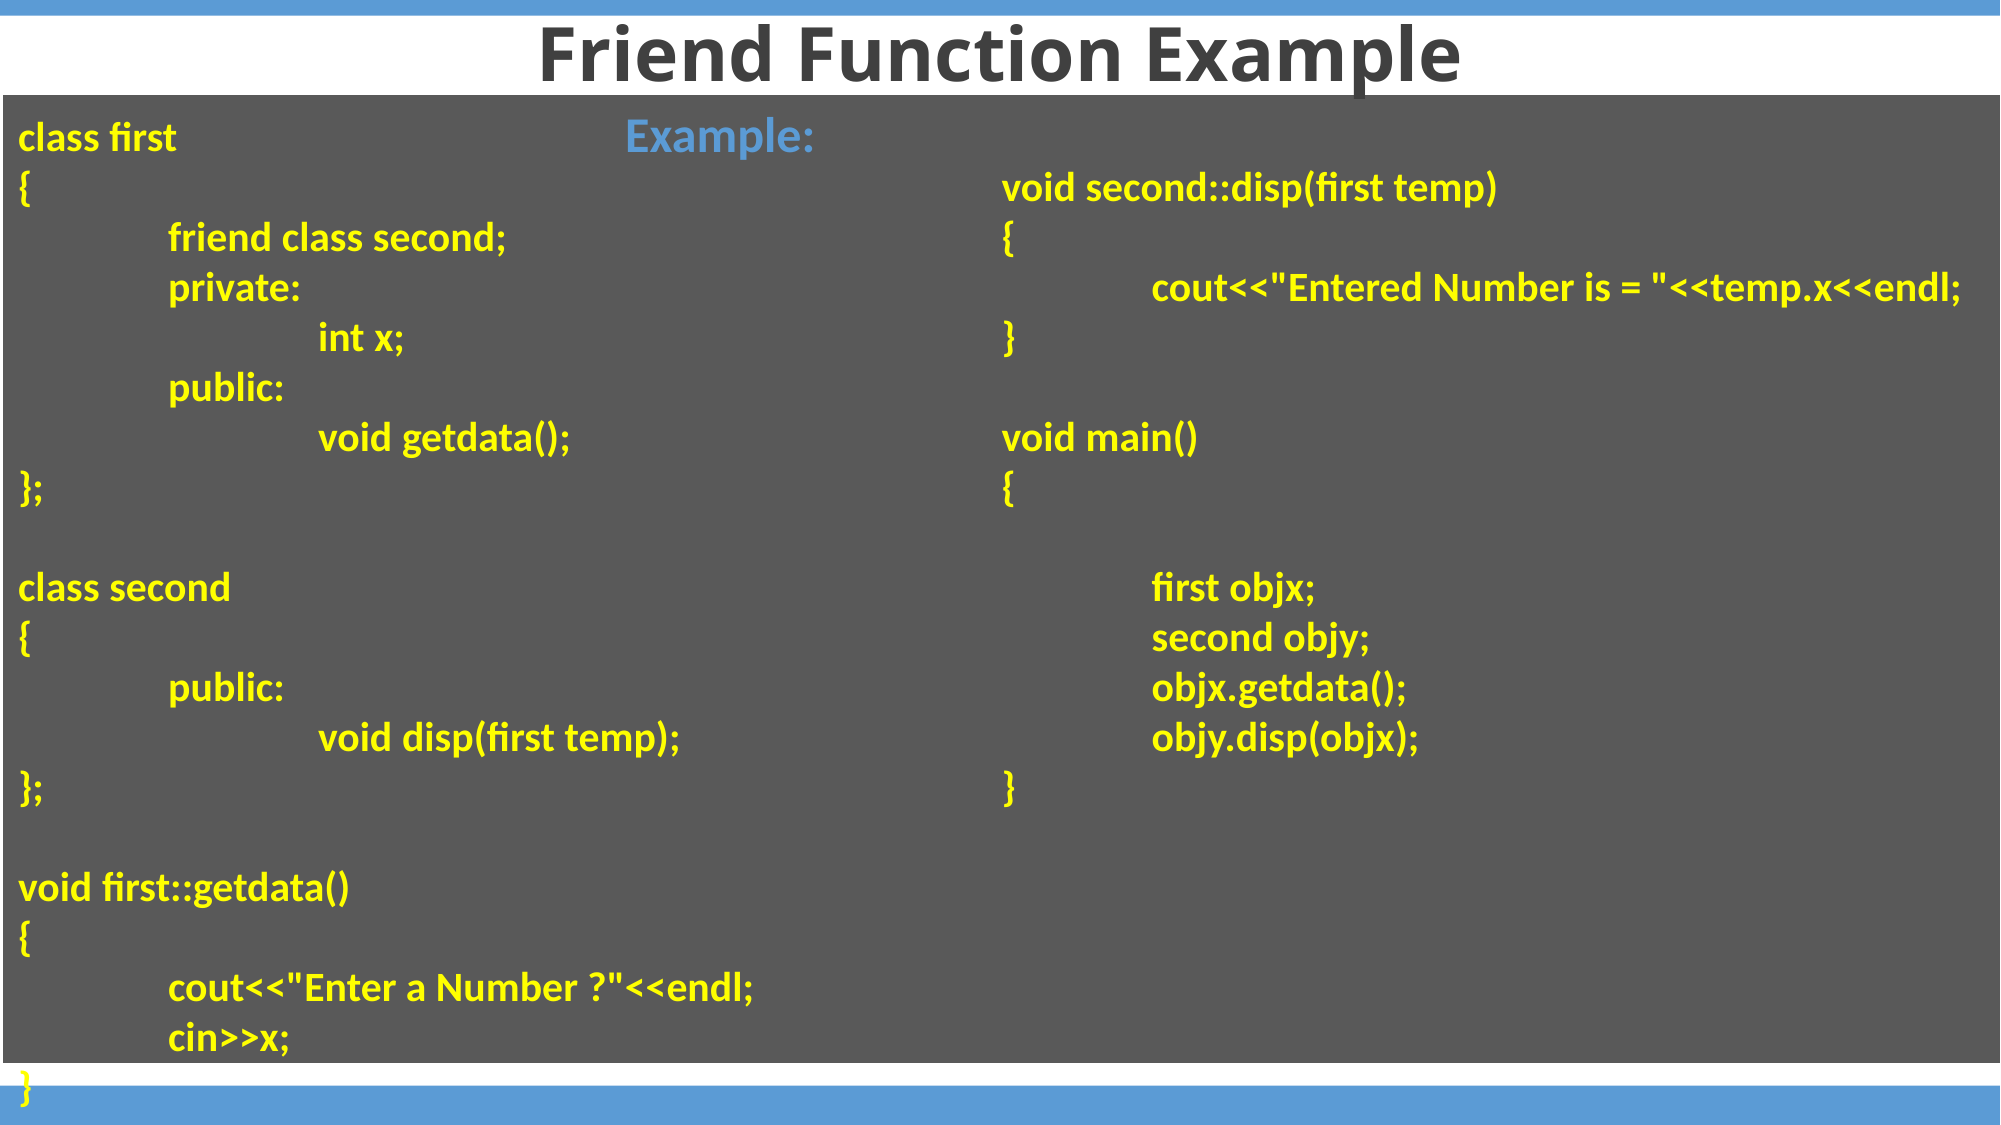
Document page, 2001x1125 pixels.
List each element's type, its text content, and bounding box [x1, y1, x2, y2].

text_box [3, 95, 2000, 1077]
list Friend Function Example [0, 0, 2000, 116]
